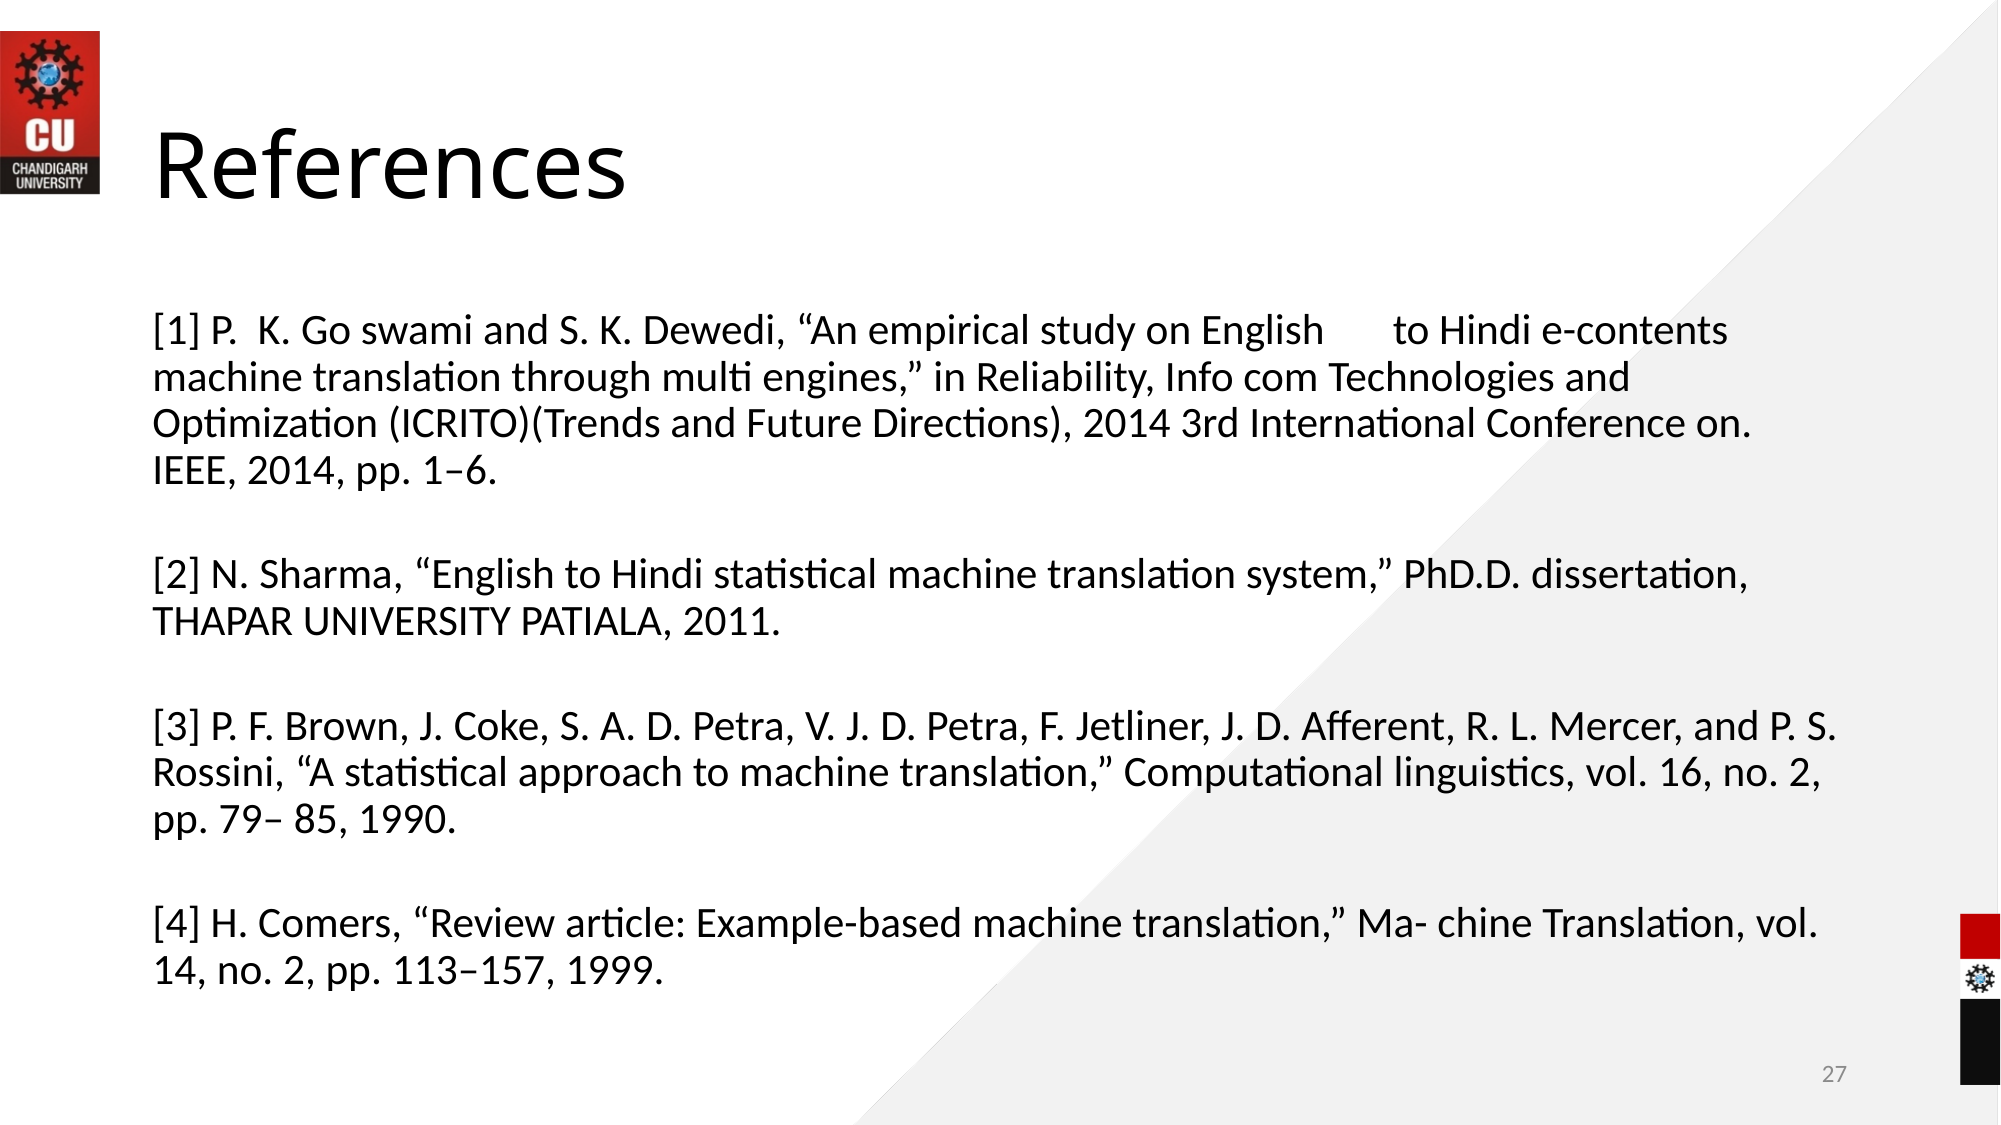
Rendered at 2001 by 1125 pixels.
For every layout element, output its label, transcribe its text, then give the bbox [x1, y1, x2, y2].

list [1] P. K. Go swami and S. K. Dewedi, “An empirical study on English to Hindi e-contents machine translation through multi engines,” in Reliability, Info com Technologies and Optimization (ICRITO)(Trends and Future Directions), 2014 3rd International Conference on. IEEE, 2014, pp. 1–6. [2] N. Sharma, “English to Hindi statistical machine translation system,” PhD.D. dissertation, THAPAR UNIVERSITY PATIALA, 2011. [3] P. F. Brown, J. Coke, S. A. D. Petra, V. J. D. Petra, F. Jetliner, J. D. Afferent, R. L. Mercer, and P. S. Rossini, “A statistical approach to machine translation,” Computational linguistics, vol. 16, no. 2, pp. 79– 85, 1990. [4] H. Comers, “Review article: Example-based machine translation,” Ma- chine Translation, vol. 14, no. 2, pp. 113–157, 1999. [137, 299, 1863, 1014]
picture [0, 0, 2001, 1125]
title References [137, 59, 1863, 278]
slide_number 27 [1412, 1042, 1863, 1103]
